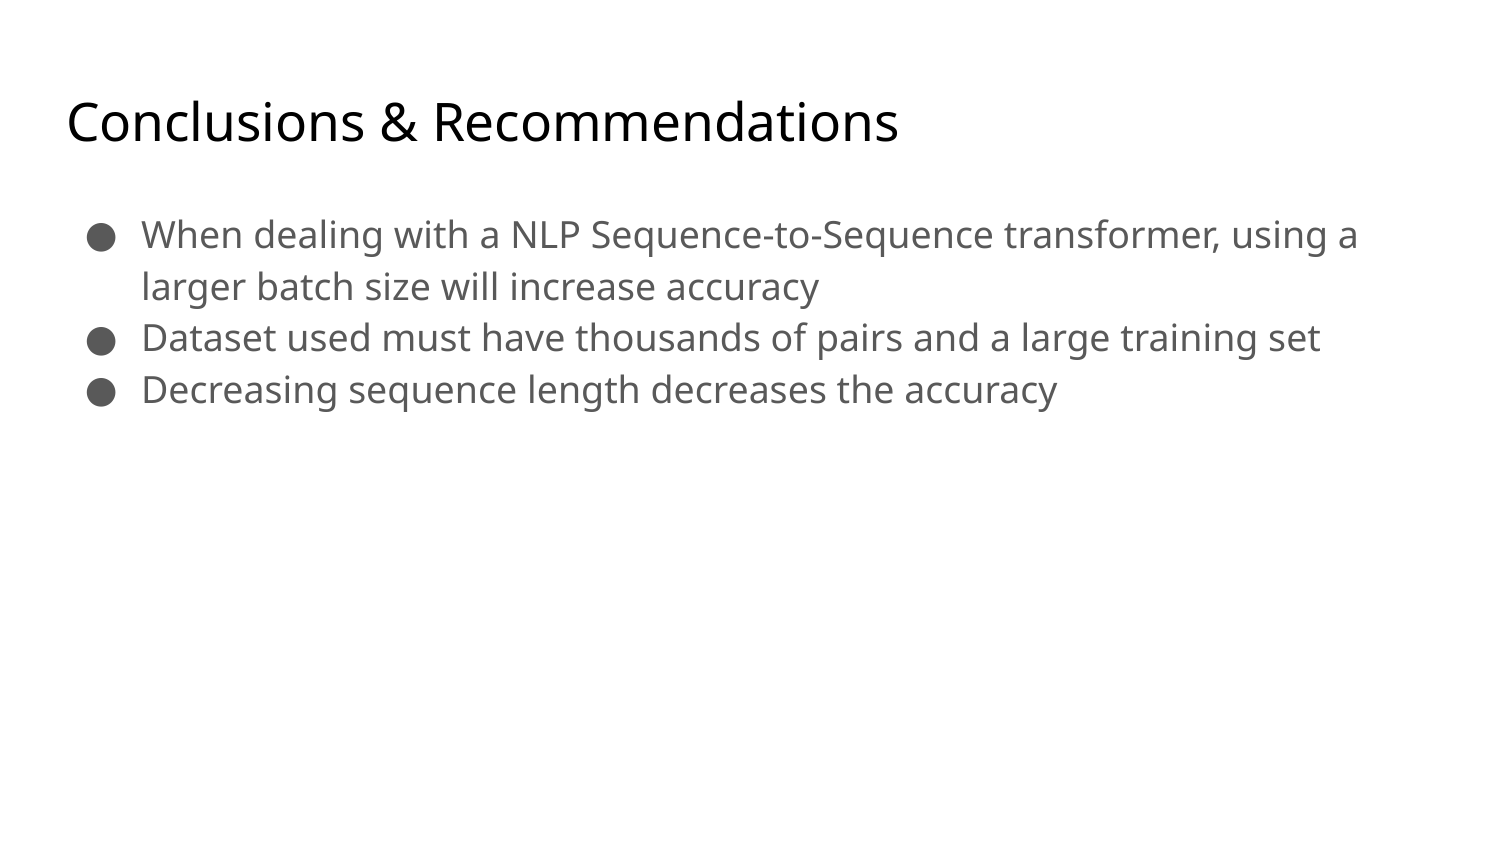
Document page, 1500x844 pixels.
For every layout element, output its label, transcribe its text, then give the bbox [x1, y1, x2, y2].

list When dealing with a NLP Sequence-to-Sequence transformer, using a larger batch size will increase accuracy Dataset used must have thousands of pairs and a large training set Decreasing sequence length decreases the accuracy [51, 189, 1449, 750]
title Conclusions & Recommendations [51, 72, 1449, 167]
